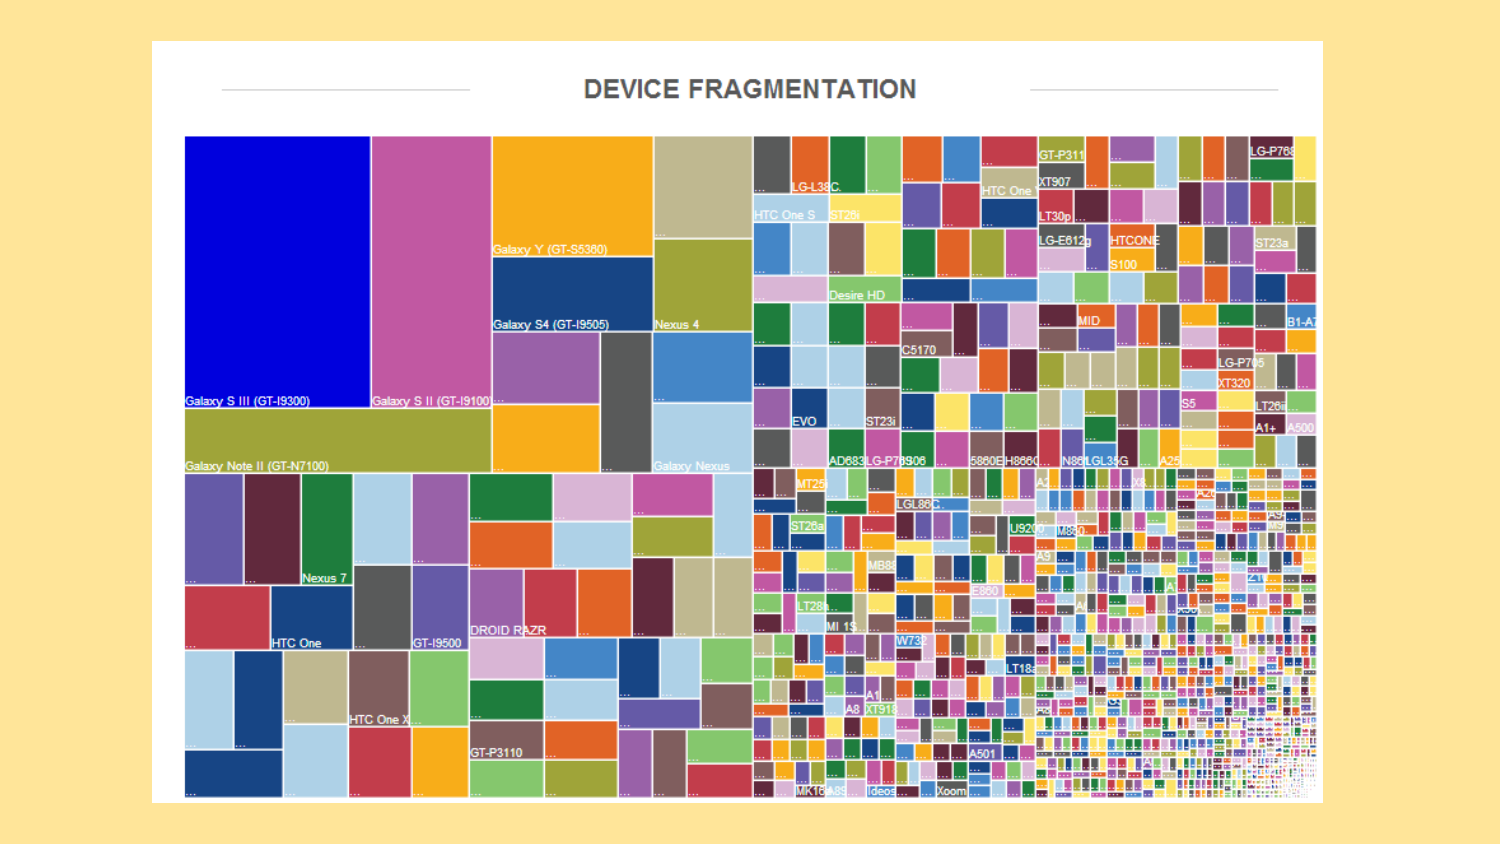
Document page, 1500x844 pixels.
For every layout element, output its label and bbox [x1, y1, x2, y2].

picture [152, 41, 1323, 803]
